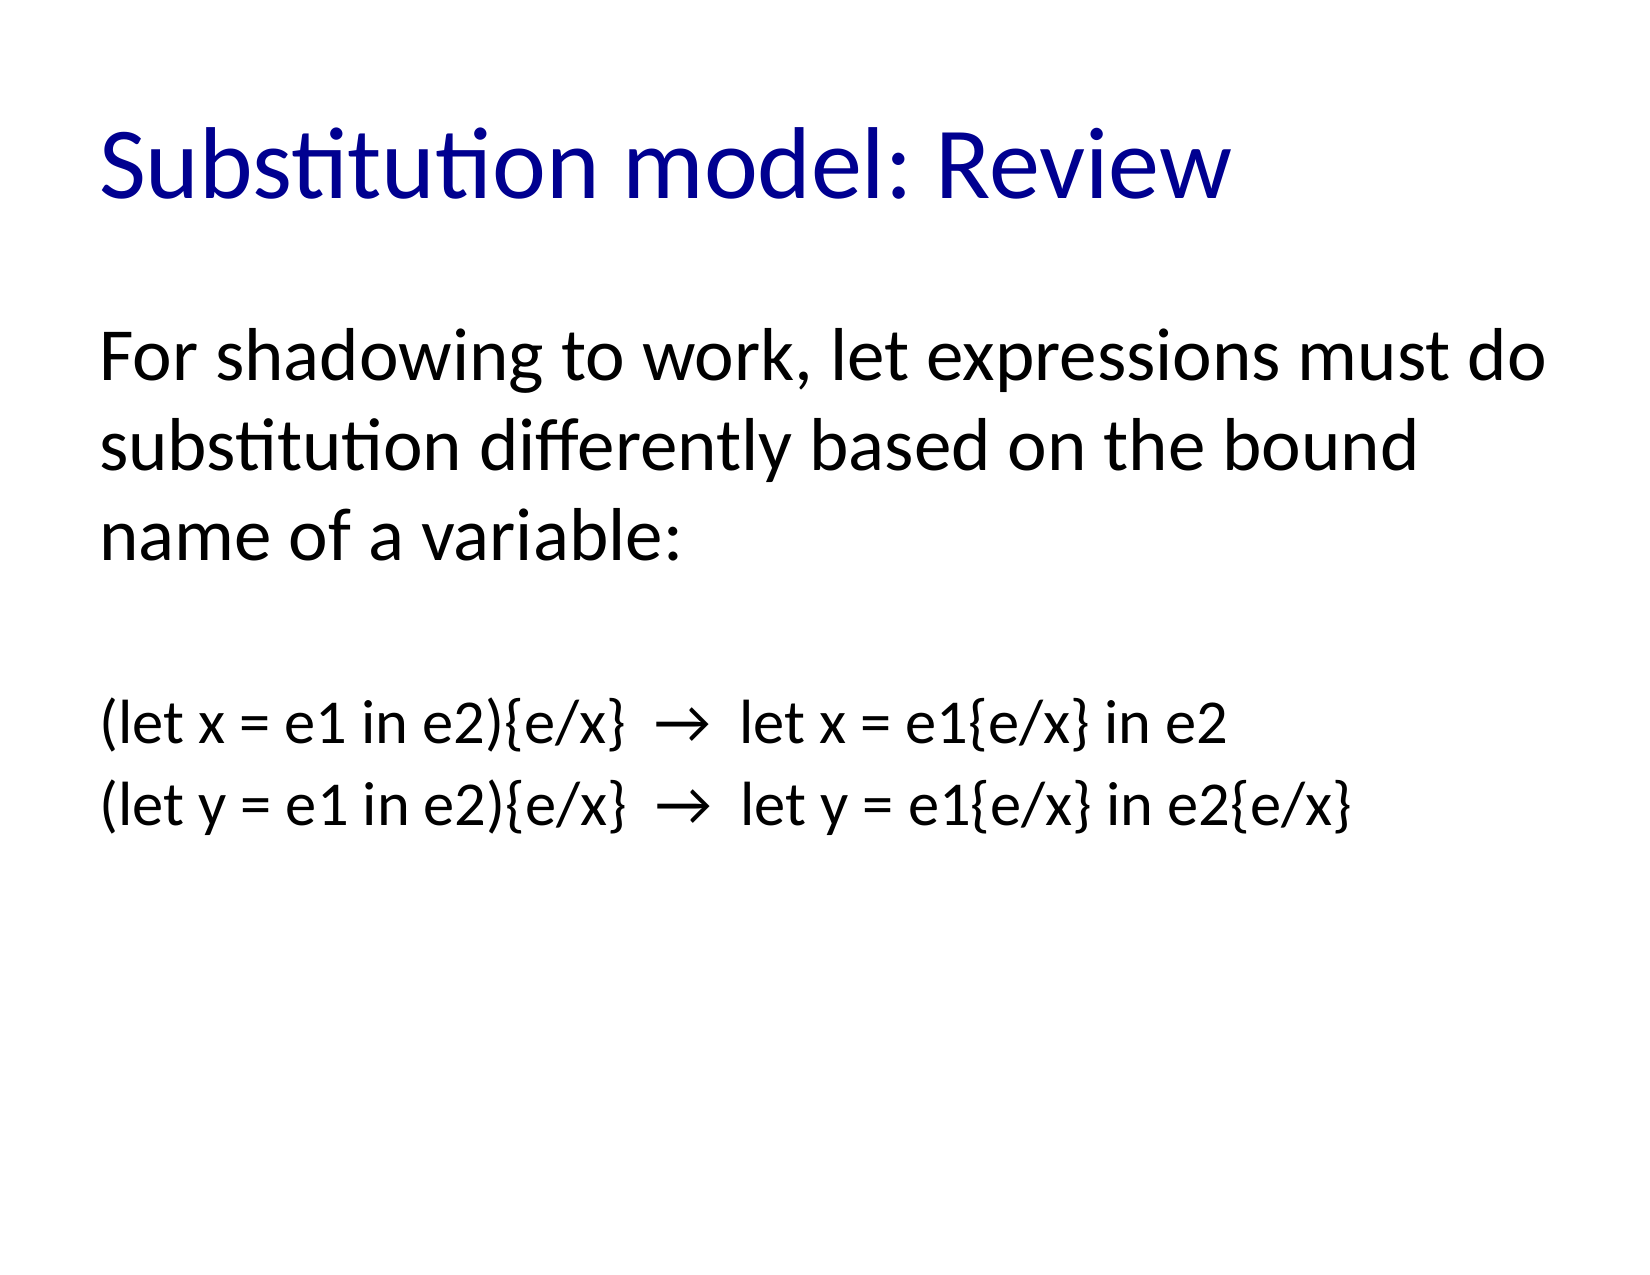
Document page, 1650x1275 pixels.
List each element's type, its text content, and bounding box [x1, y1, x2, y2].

list For shadowing to work, let expressions must do substitution differently based on the bound name of a variable: (let x = e1 in e2){e/x} → let x = e1{e/x} in e2 (let y = e1 in e2){e/x} → let y = e1{e/x} in e2{e/x} [82, 297, 1568, 1139]
title Substitution model: Review [82, 51, 1568, 264]
